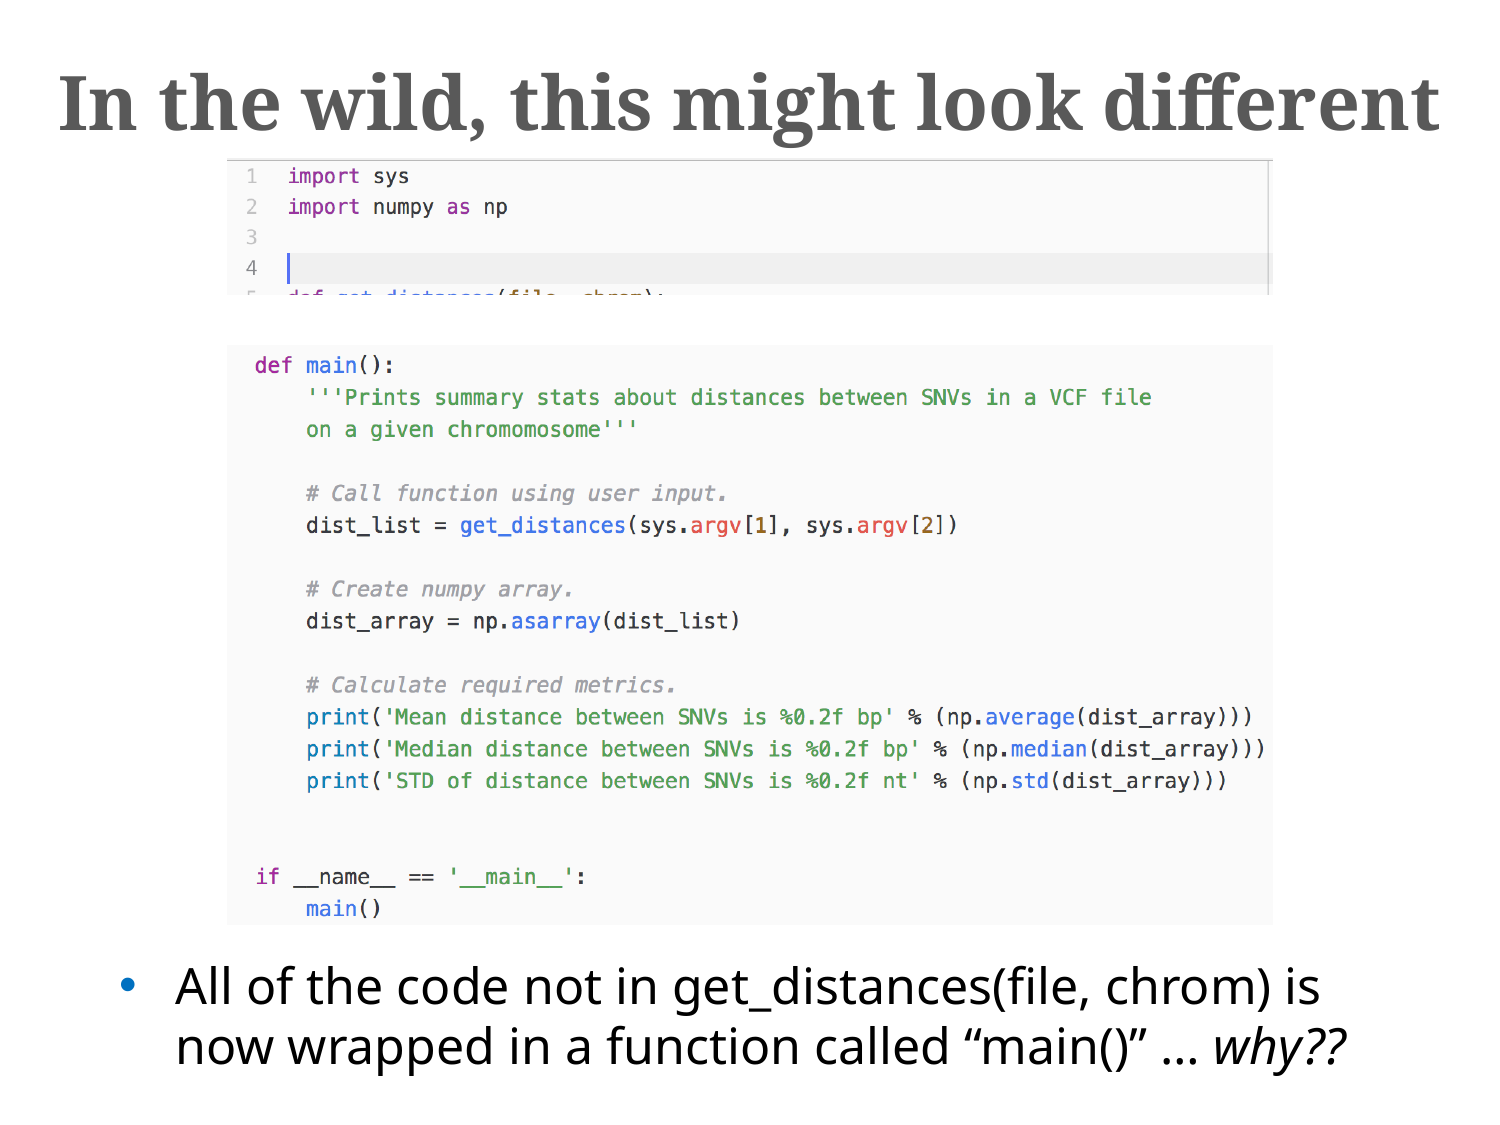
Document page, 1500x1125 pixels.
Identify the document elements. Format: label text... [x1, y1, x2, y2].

text_box All of the code not in get_distances(file, chrom) is now wrapped in a function called “main()” … why?? [104, 947, 1396, 1099]
text_box In the wild, this might look different [0, 6, 1500, 194]
picture [227, 344, 1274, 925]
picture [227, 157, 1273, 296]
